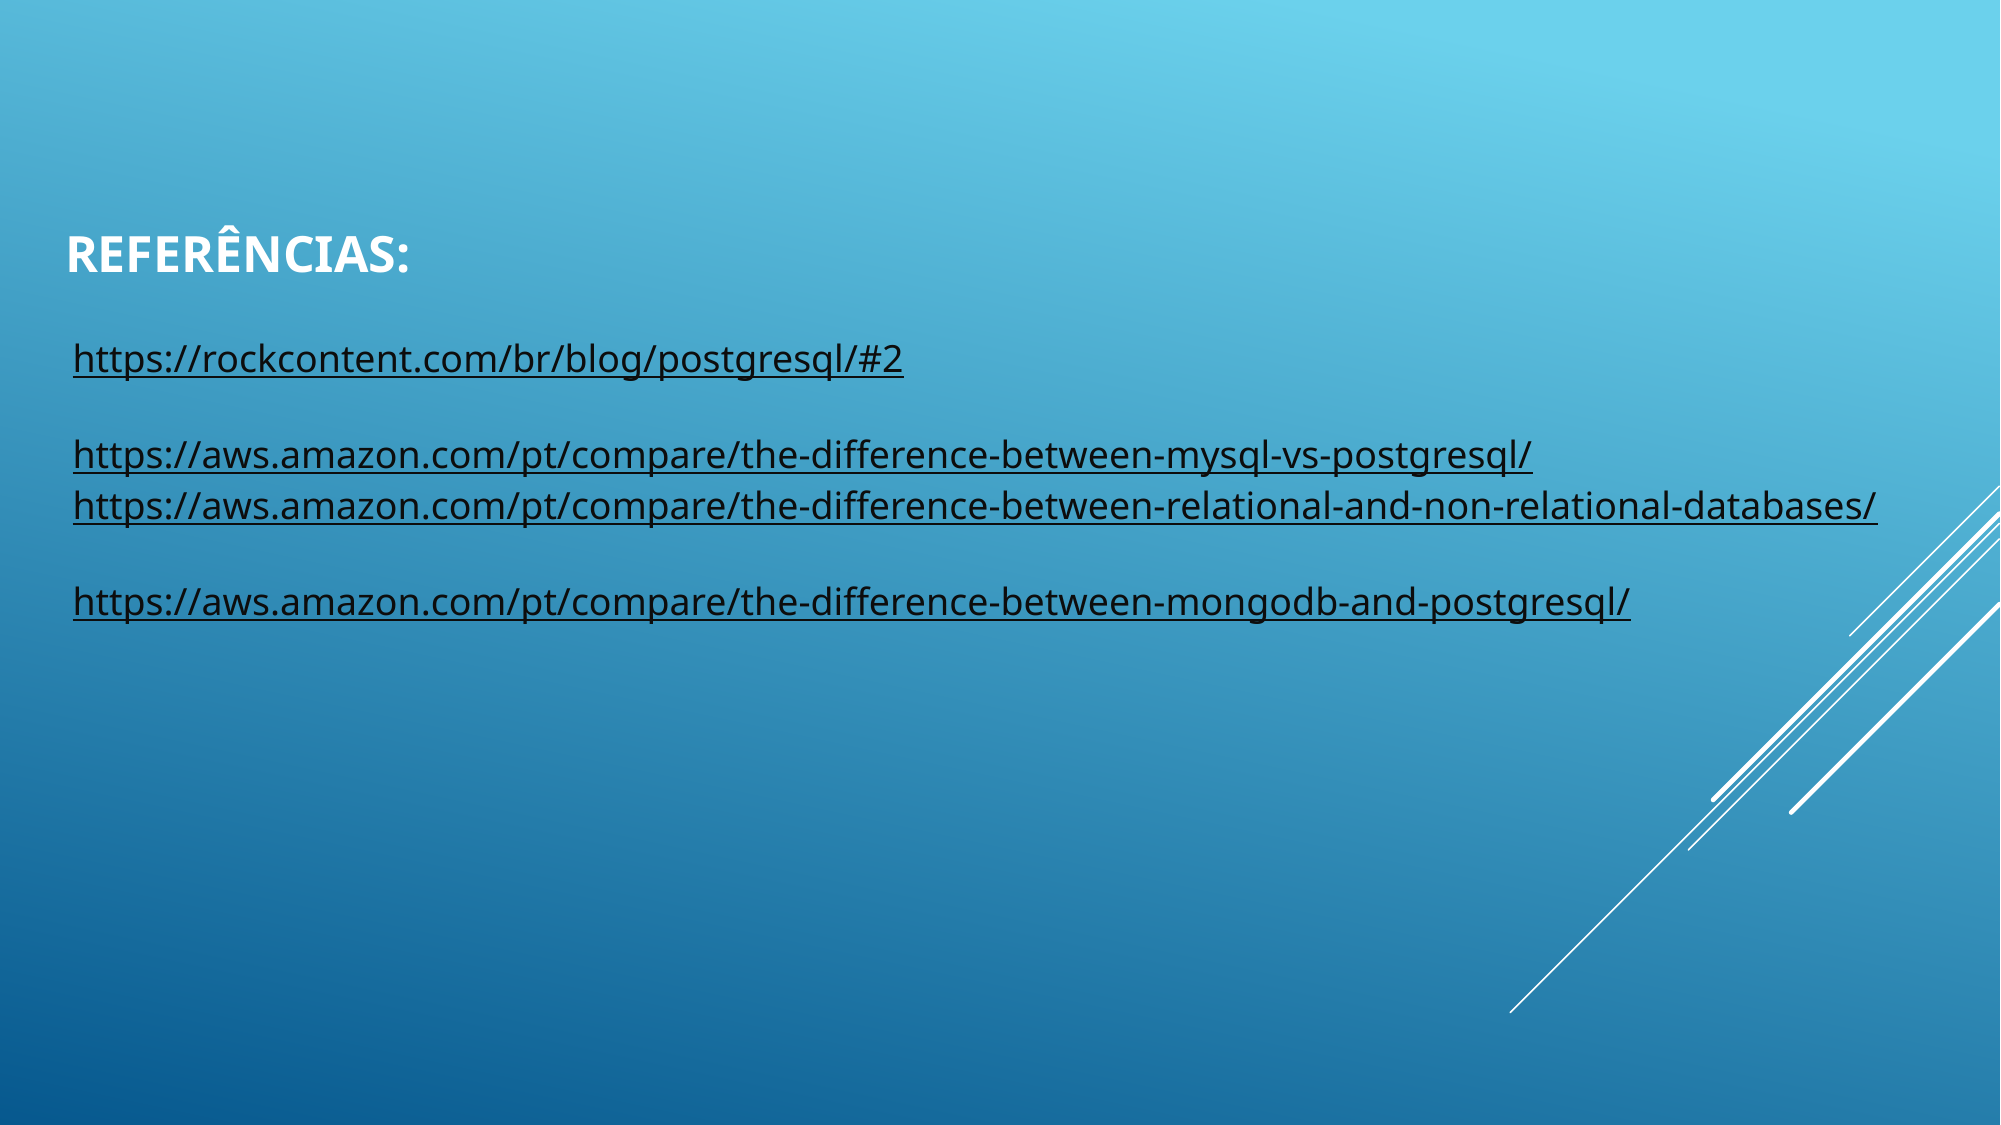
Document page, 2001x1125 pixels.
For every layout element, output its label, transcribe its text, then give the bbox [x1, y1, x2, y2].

text_box REFERÊNCIAS: [50, 214, 426, 290]
text_box https://rockcontent.com/br/blog/postgresql/#2 https://aws.amazon.com/pt/compare/the-difference-between-mysql-vs-postgresql/ https://aws.amazon.com/pt/compare/the-difference-between-relational-and-non-relational-databases/ https://aws.amazon.com/pt/compare/the-difference-between-mongodb-and-postgresql/ [57, 327, 1903, 721]
